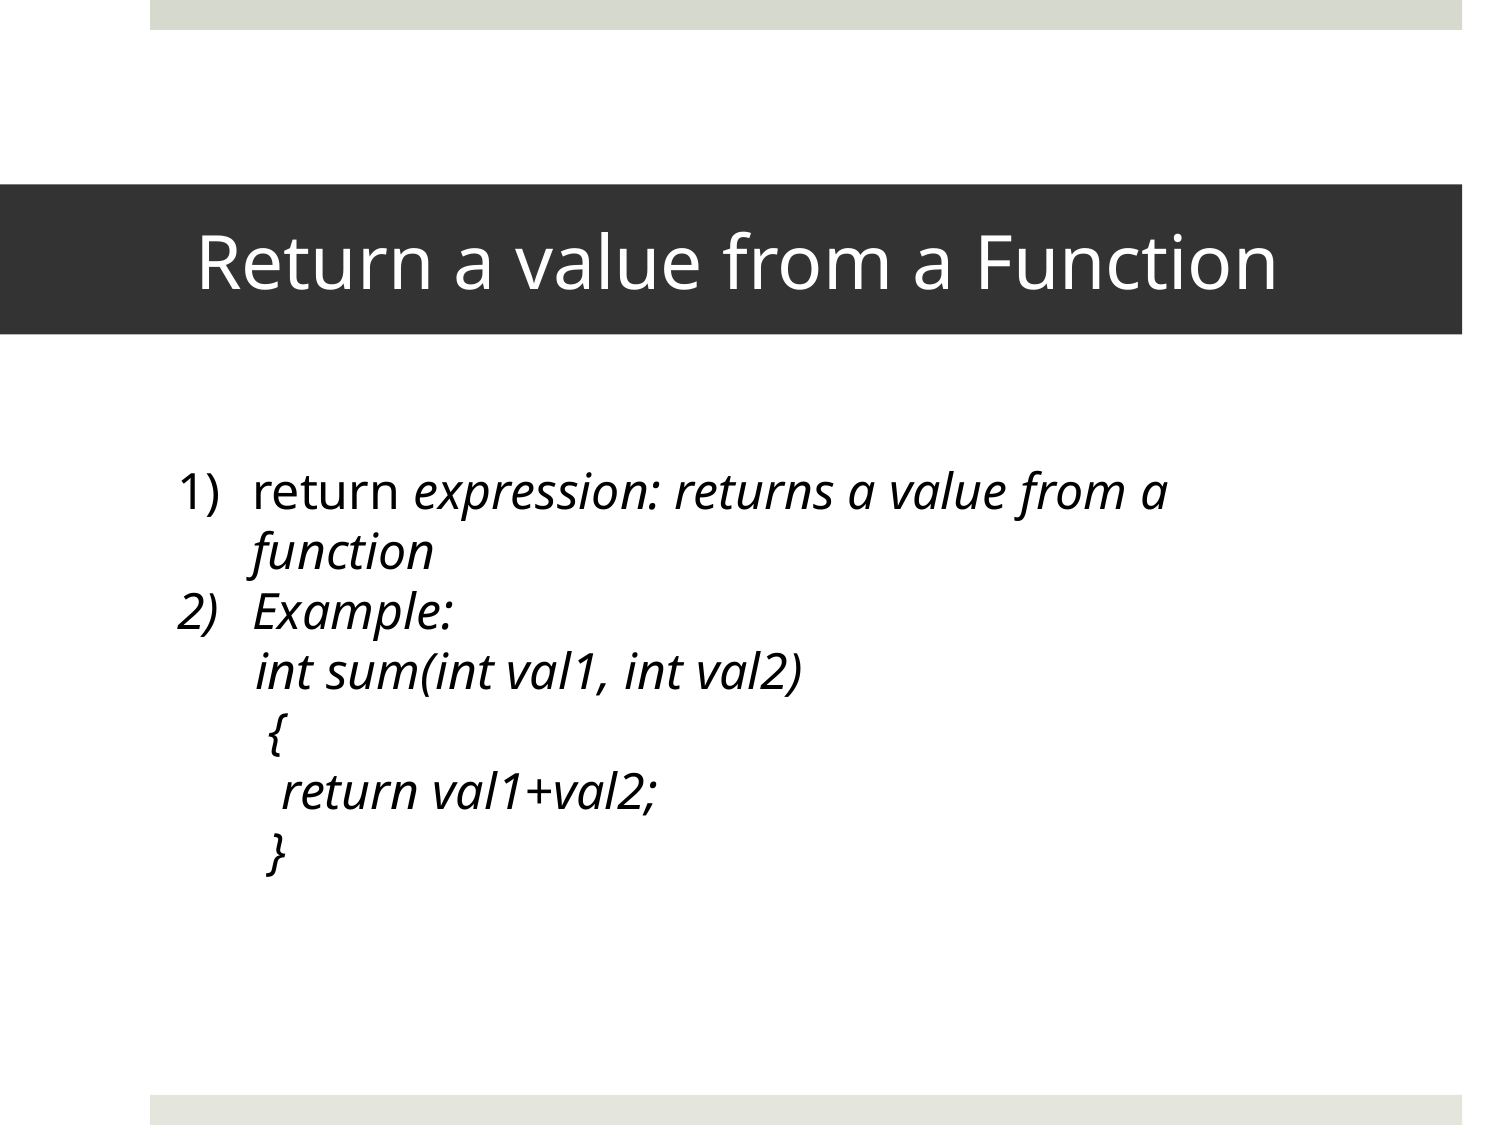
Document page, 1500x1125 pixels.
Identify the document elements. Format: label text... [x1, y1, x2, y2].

title Return a value from a Function [0, 184, 1463, 335]
text_box return expression: returns a value from a function Example: int sum(int val1, int val2) { return val1+val2; } [162, 451, 1223, 887]
